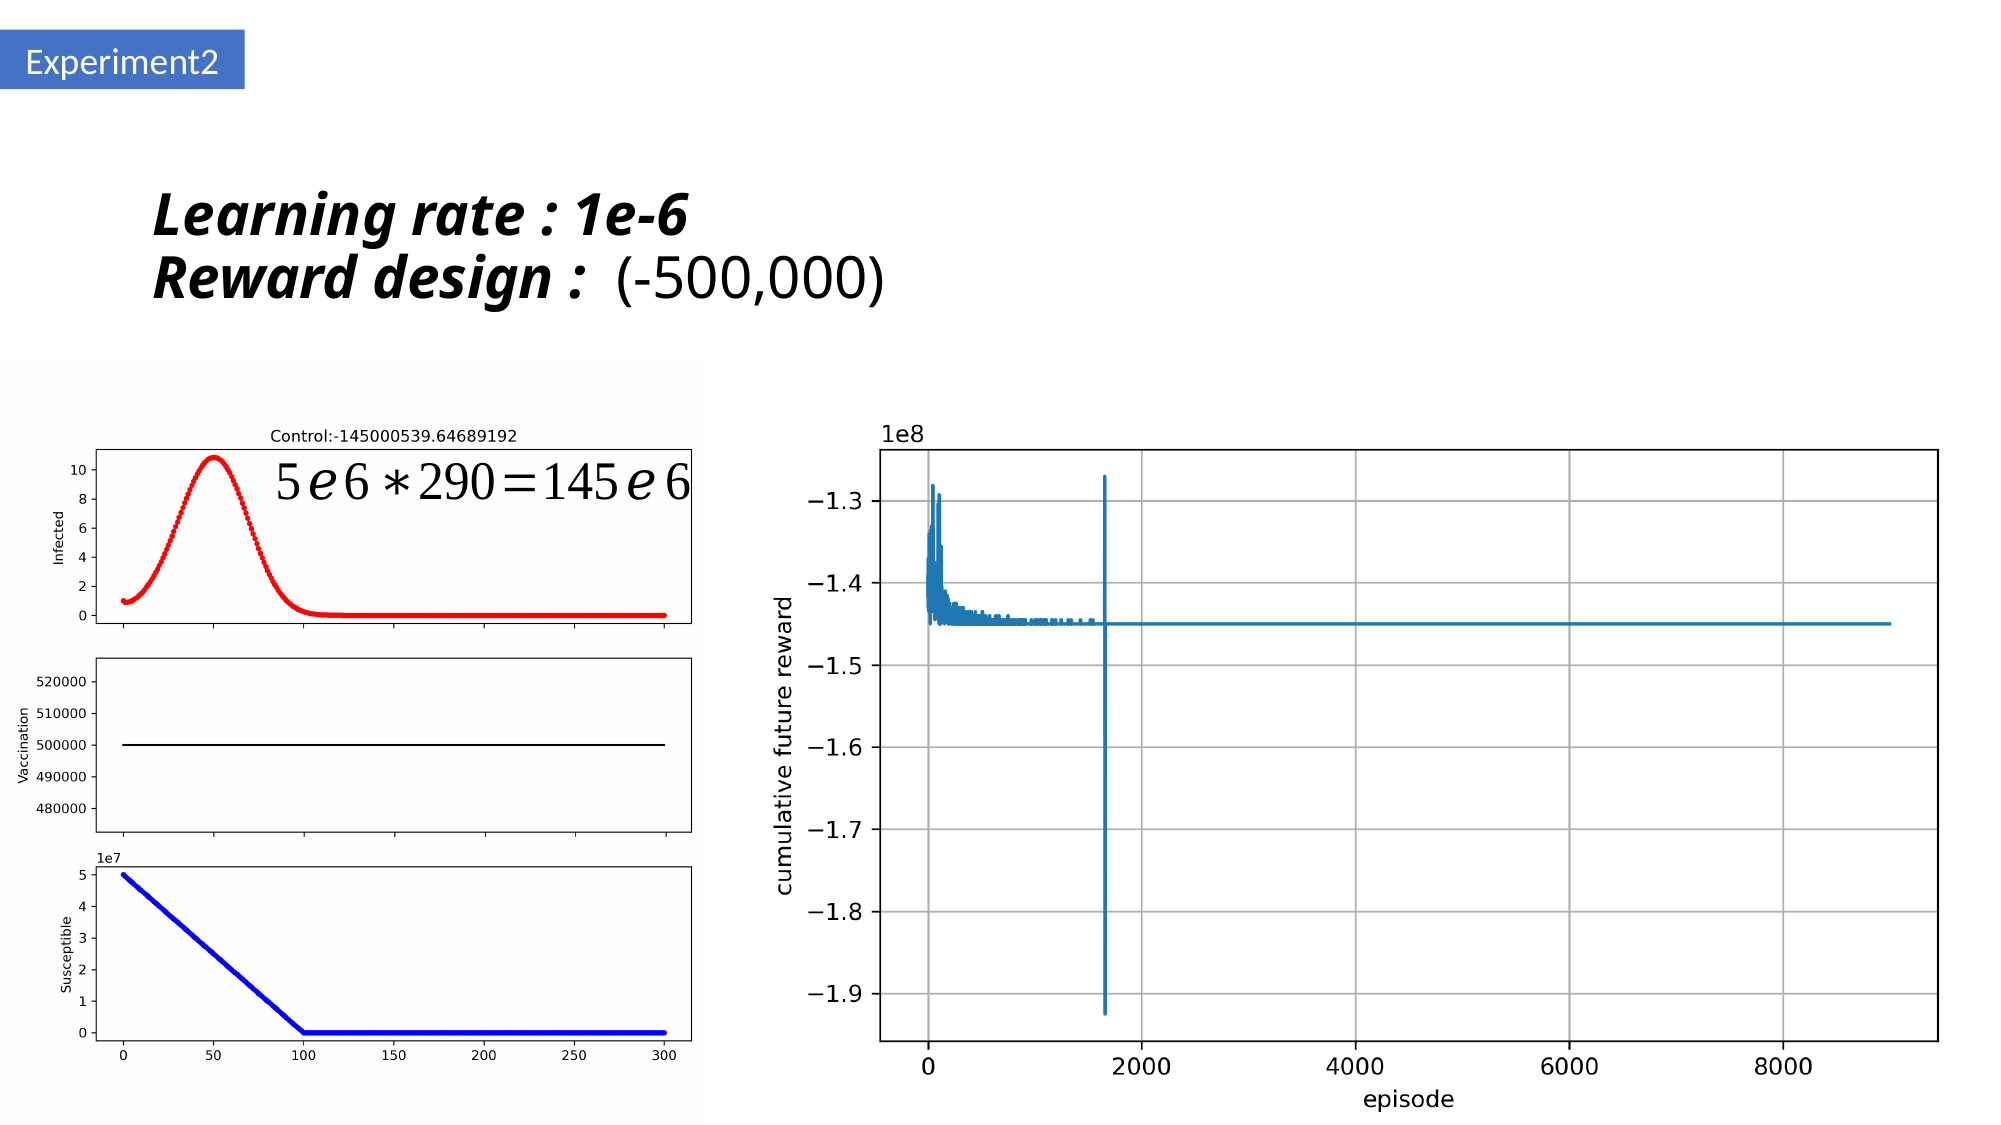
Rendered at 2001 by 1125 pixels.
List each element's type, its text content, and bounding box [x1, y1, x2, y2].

text_box Experiment2 [0, 29, 245, 90]
picture [0, 357, 2000, 1125]
